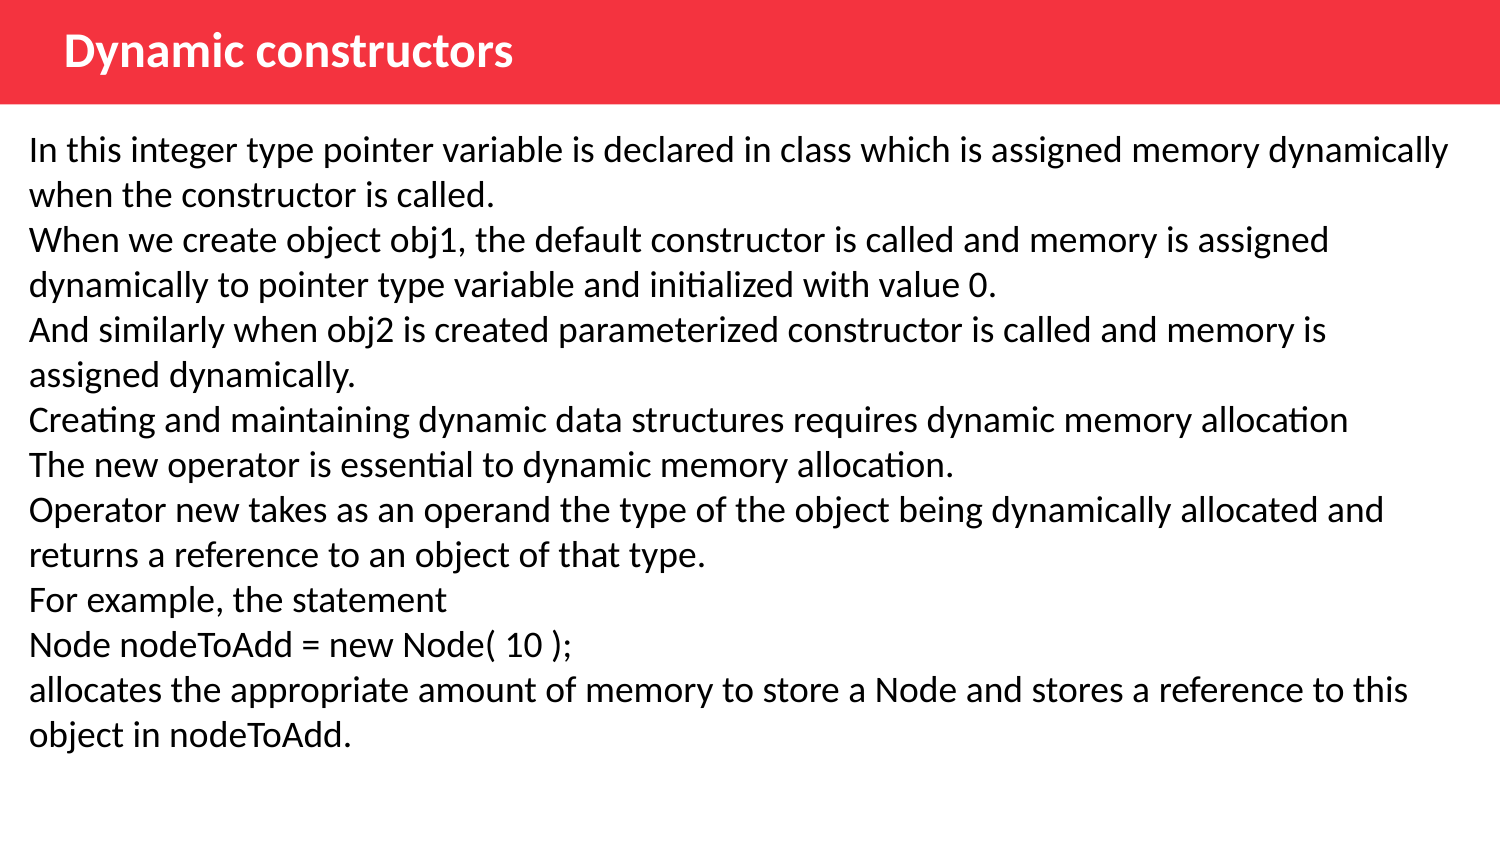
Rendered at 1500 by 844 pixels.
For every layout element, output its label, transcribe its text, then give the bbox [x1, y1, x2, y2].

text_box Dynamic constructors [63, 15, 1203, 80]
text_box [0, 0, 1500, 105]
text_box In this integer type pointer variable is declared in class which is assigned memory dynamically when the constructor is called. When we create object obj1, the default constructor is called and memory is assigned dynamically to pointer type variable and initialized with value 0. And similarly when obj2 is created parameterized constructor is called and memory is assigned dynamically. Creating and maintaining dynamic data structures requires dynamic memory allocation The new operator is essential to dynamic memory allocation. Operator new takes as an operand the type of the object being dynamically allocated and returns a reference to an object of that type. For example, the statement Node nodeToAdd = new Node( 10 ); allocates the appropriate amount of memory to store a Node and stores a reference to this object in nodeToAdd. [13, 110, 1483, 829]
